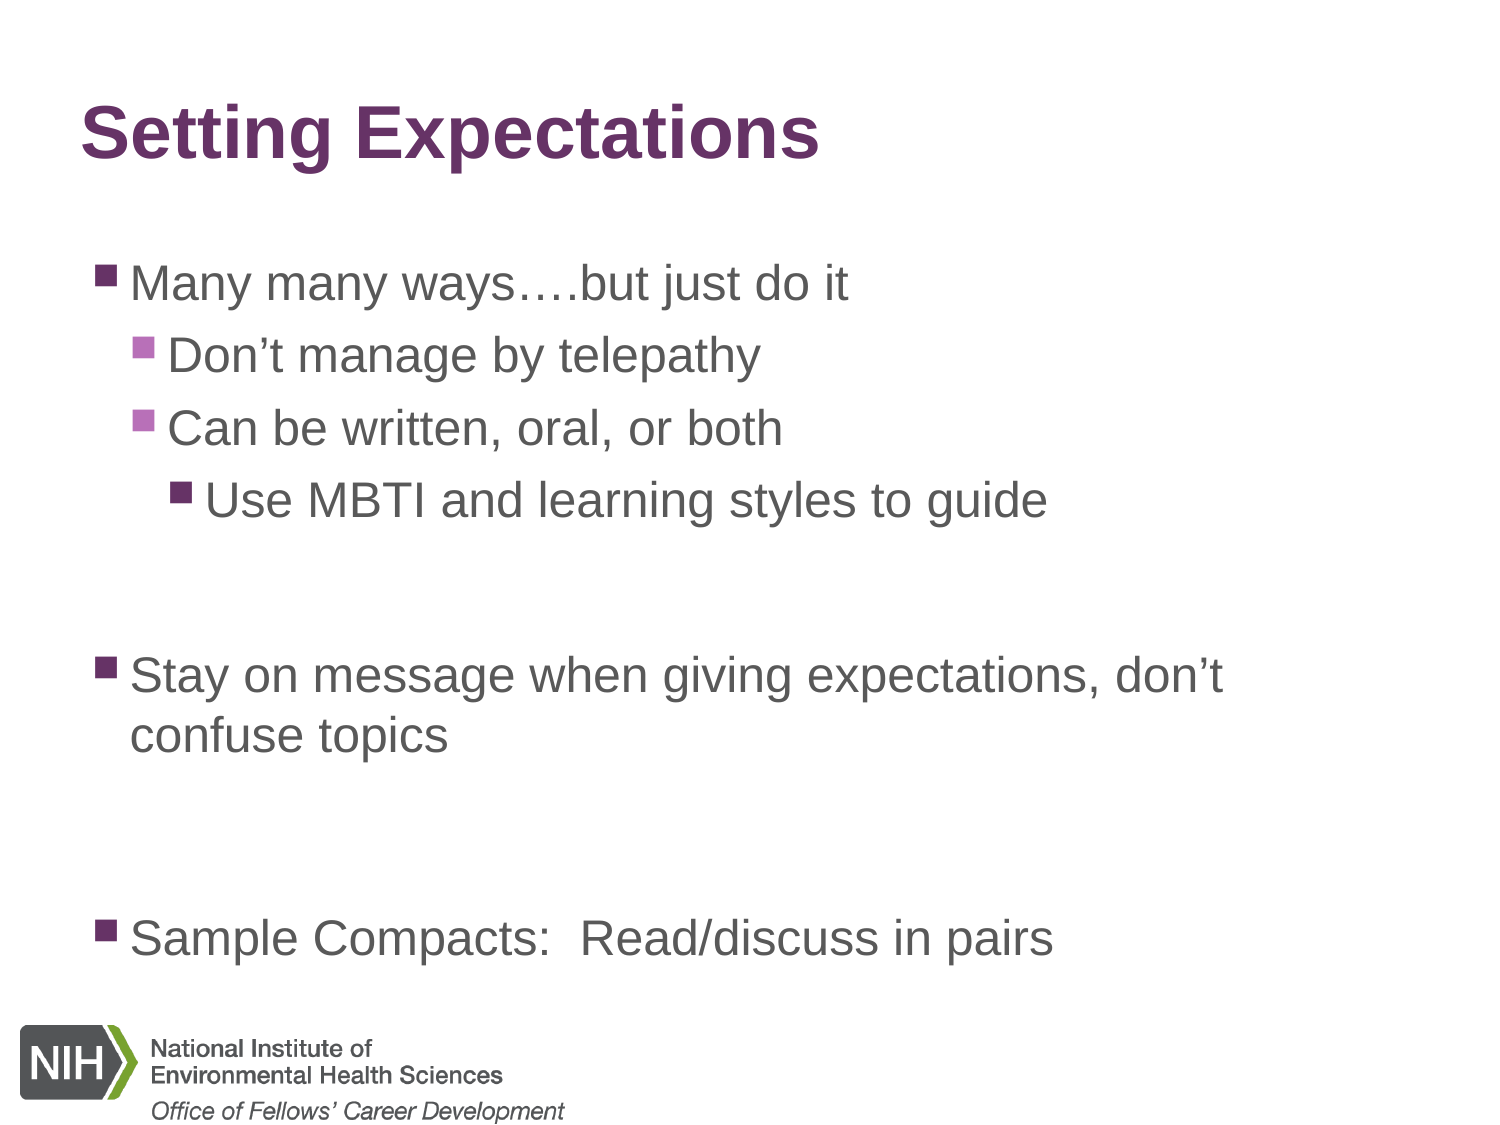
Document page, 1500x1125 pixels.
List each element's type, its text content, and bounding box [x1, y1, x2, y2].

text_box Many many ways….but just do it Don’t manage by telepathy Can be written, oral, or both Use MBTI and learning styles to guide Stay on message when giving expectations, don’t confuse topics Sample Compacts: Read/discuss in pairs [77, 242, 1428, 881]
picture [20, 1025, 565, 1125]
text_box Setting Expectations [65, 76, 1416, 239]
